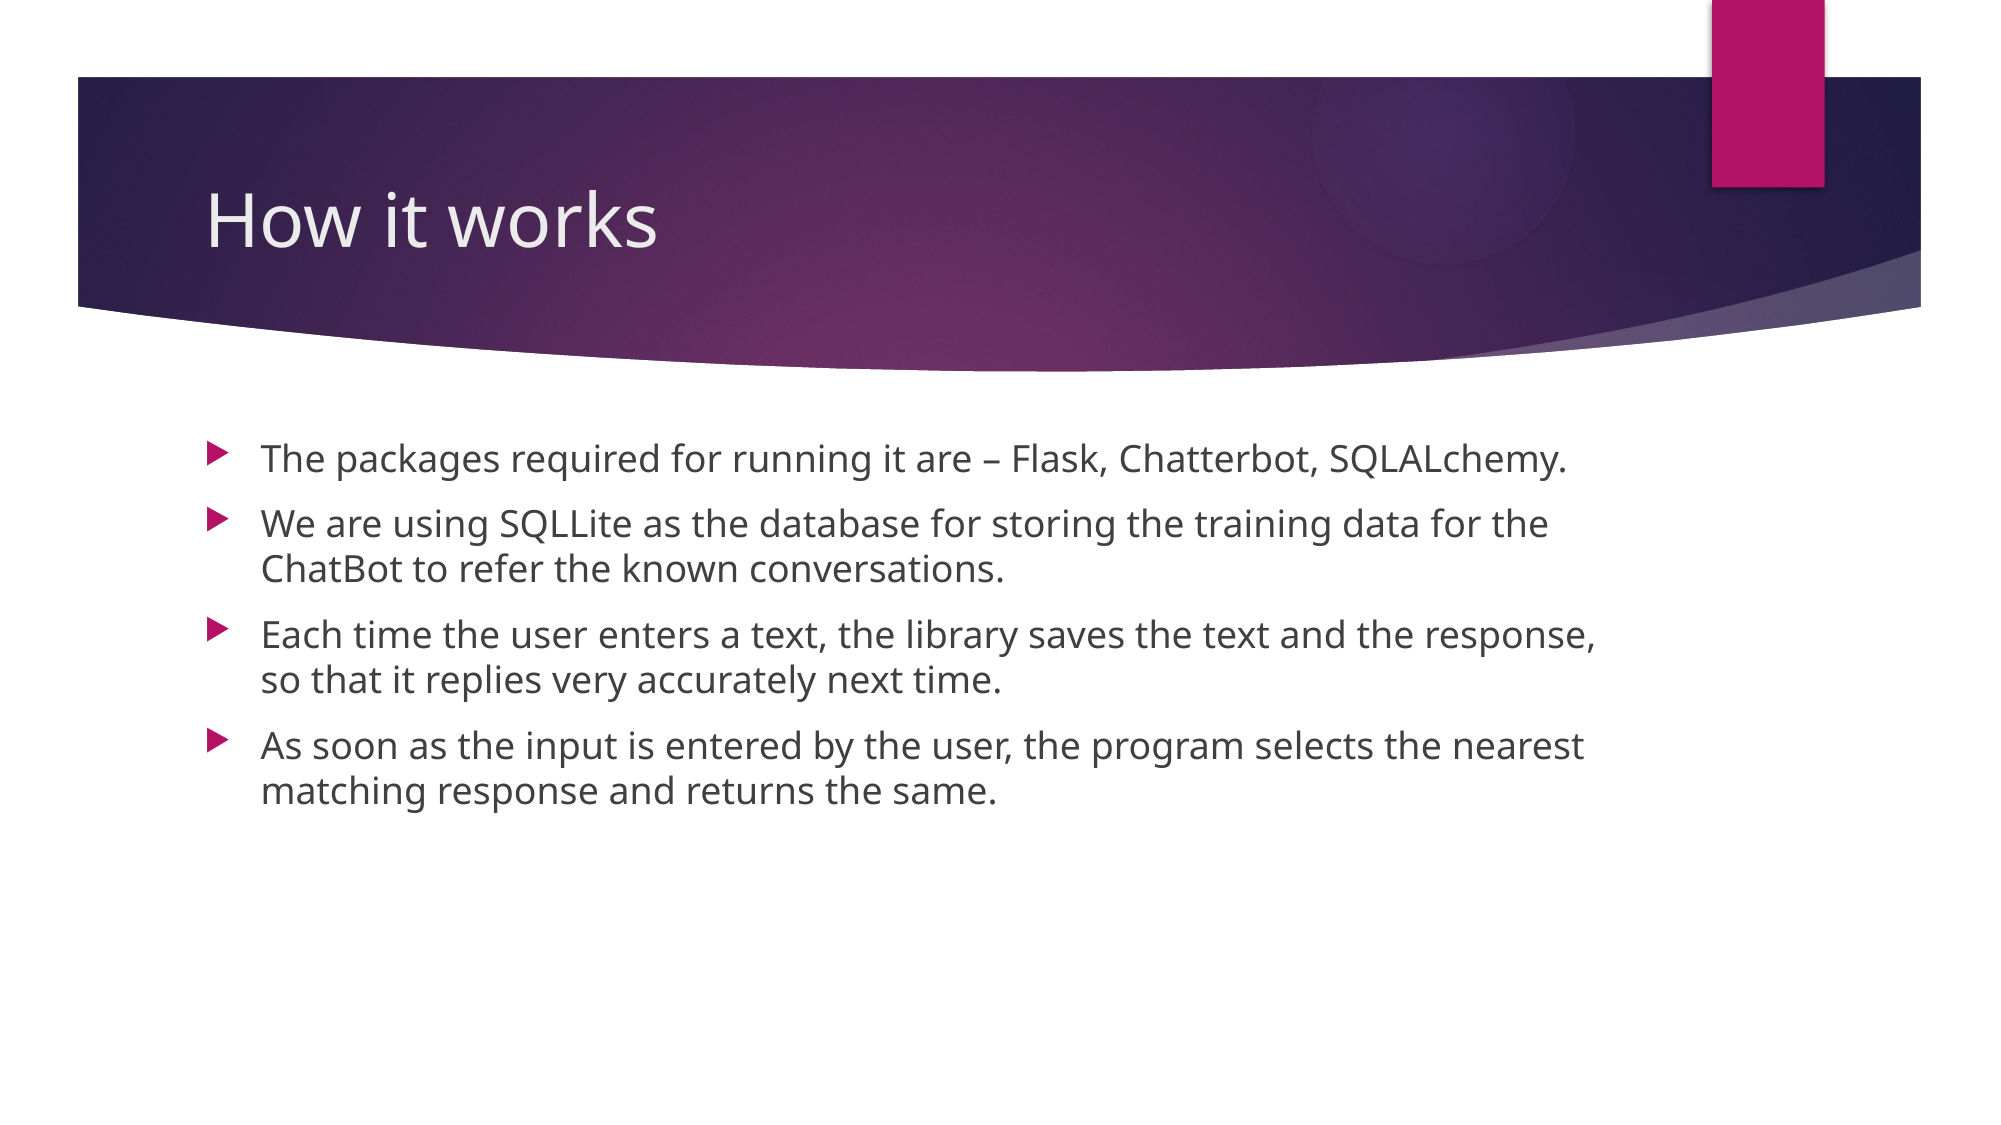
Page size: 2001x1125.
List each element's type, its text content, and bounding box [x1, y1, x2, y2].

list The packages required for running it are – Flask, Chatterbot, SQLALchemy. We are using SQLLite as the database for storing the training data for the ChatBot to refer the known conversations. Each time the user enters a text, the library saves the text and the response, so that it replies very accurately next time. As soon as the input is entered by the user, the program selects the nearest matching response and returns the same. [189, 427, 1638, 988]
title How it works [189, 159, 1627, 276]
